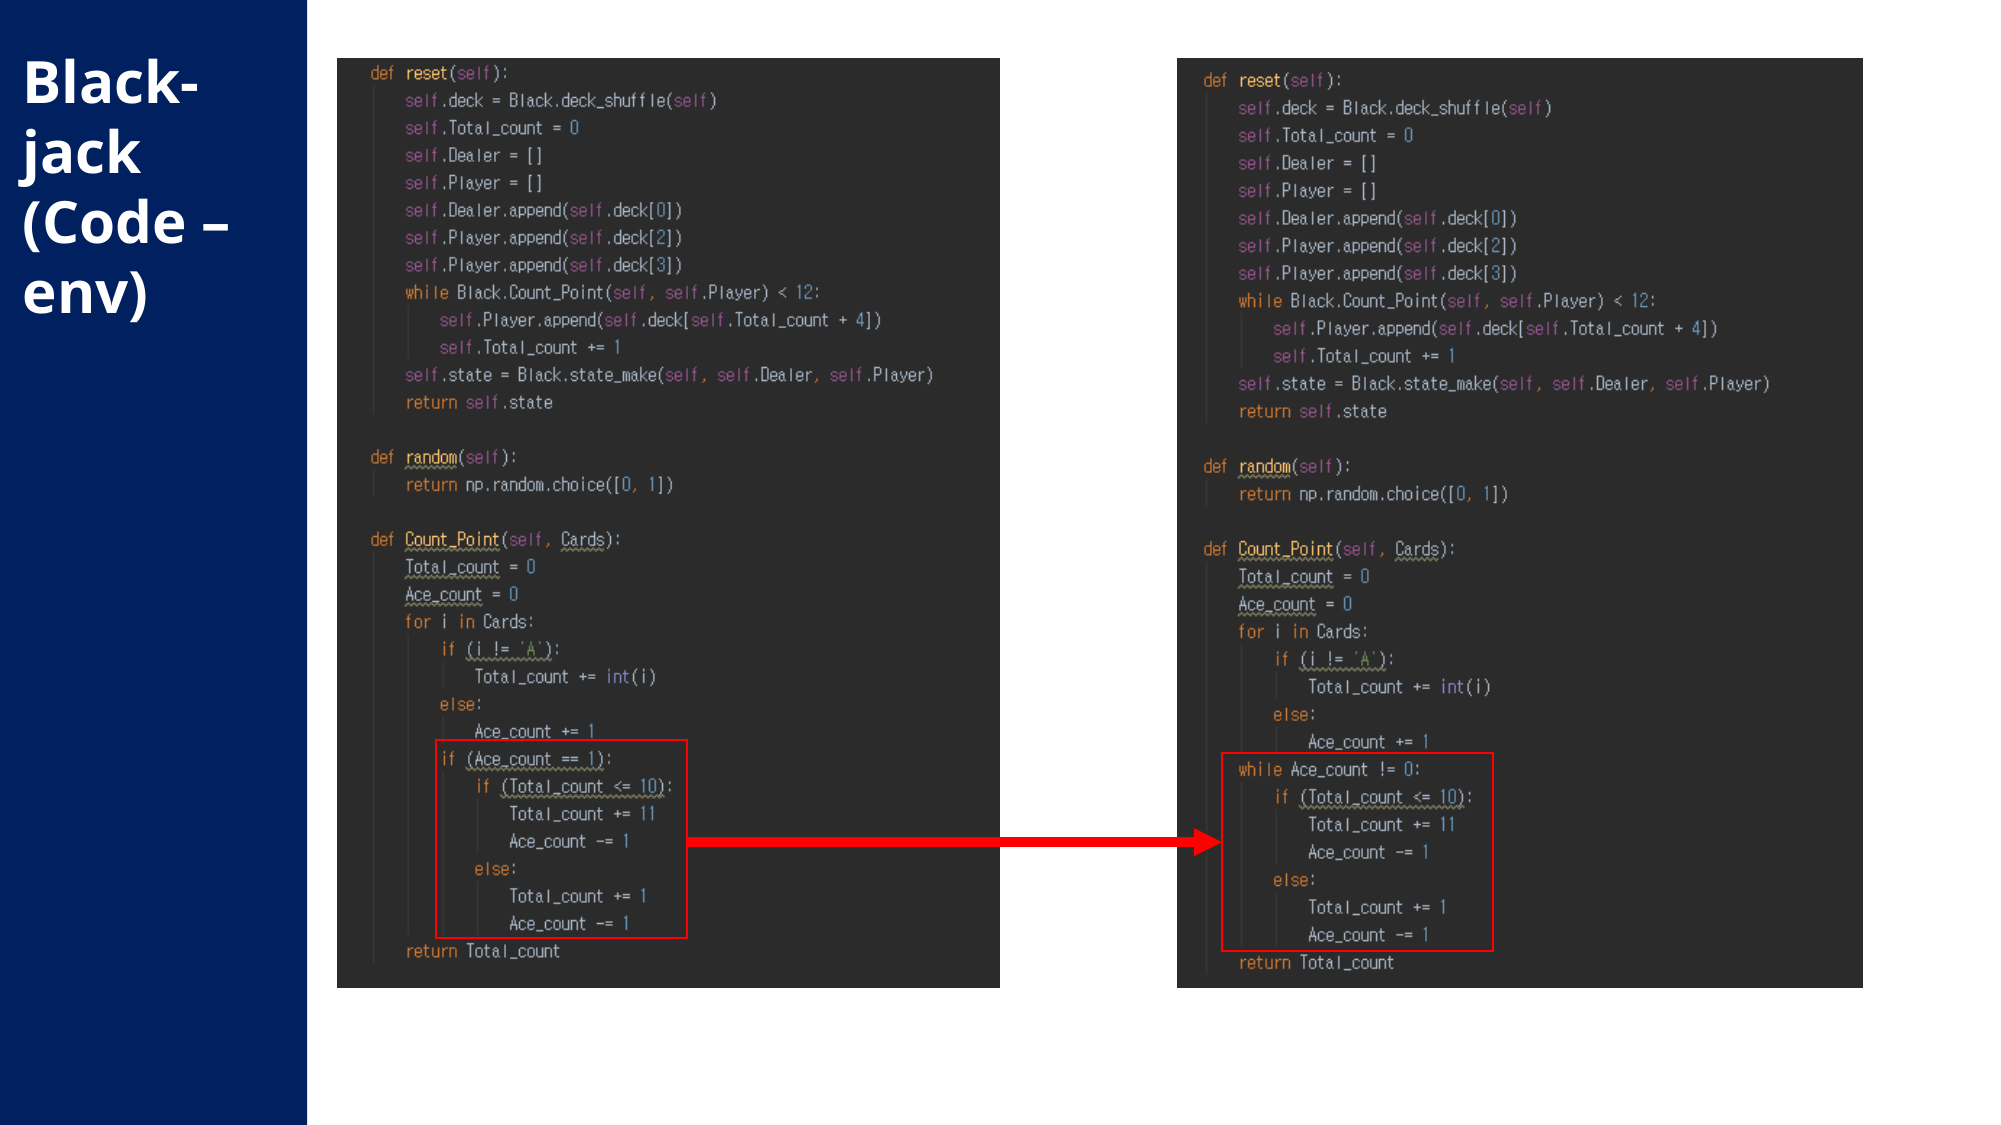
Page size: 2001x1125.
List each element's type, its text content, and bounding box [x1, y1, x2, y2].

text_box [0, 0, 308, 1125]
picture [1177, 58, 1863, 988]
picture [337, 58, 1000, 988]
text_box Black-jack (Code – env) [8, 38, 300, 403]
